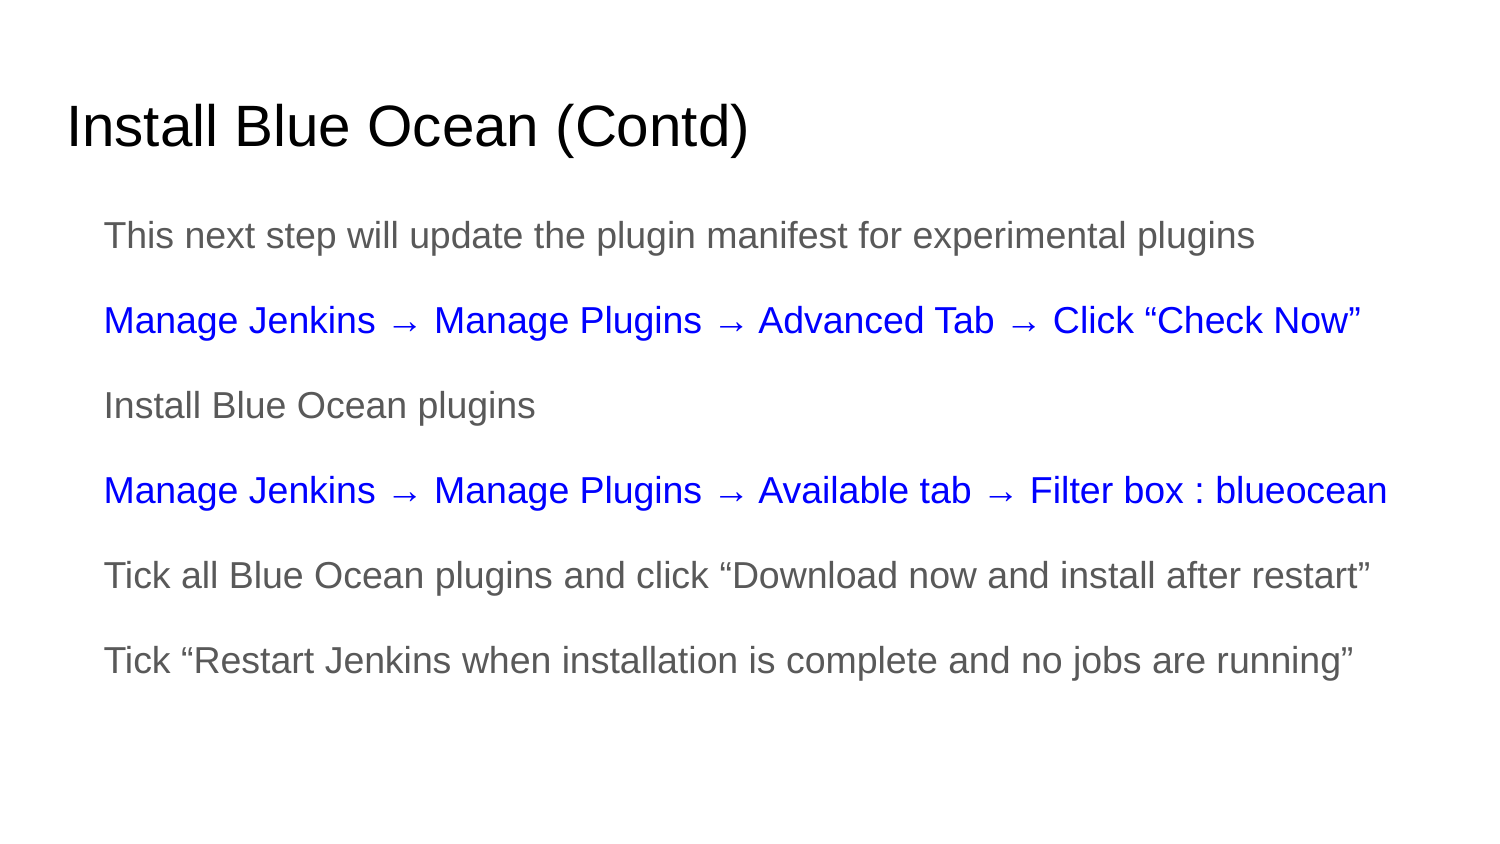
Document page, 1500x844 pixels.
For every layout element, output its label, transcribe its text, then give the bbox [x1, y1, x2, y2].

title Install Blue Ocean (Contd) [51, 72, 1449, 167]
list This next step will update the plugin manifest for experimental plugins Manage Jenkins → Manage Plugins → Advanced Tab → Click “Check Now” Install Blue Ocean plugins Manage Jenkins → Manage Plugins → Available tab → Filter box : blueocean Tick all Blue Ocean plugins and click “Download now and install after restart” Tick “Restart Jenkins when installation is complete and no jobs are running” [51, 189, 1449, 750]
